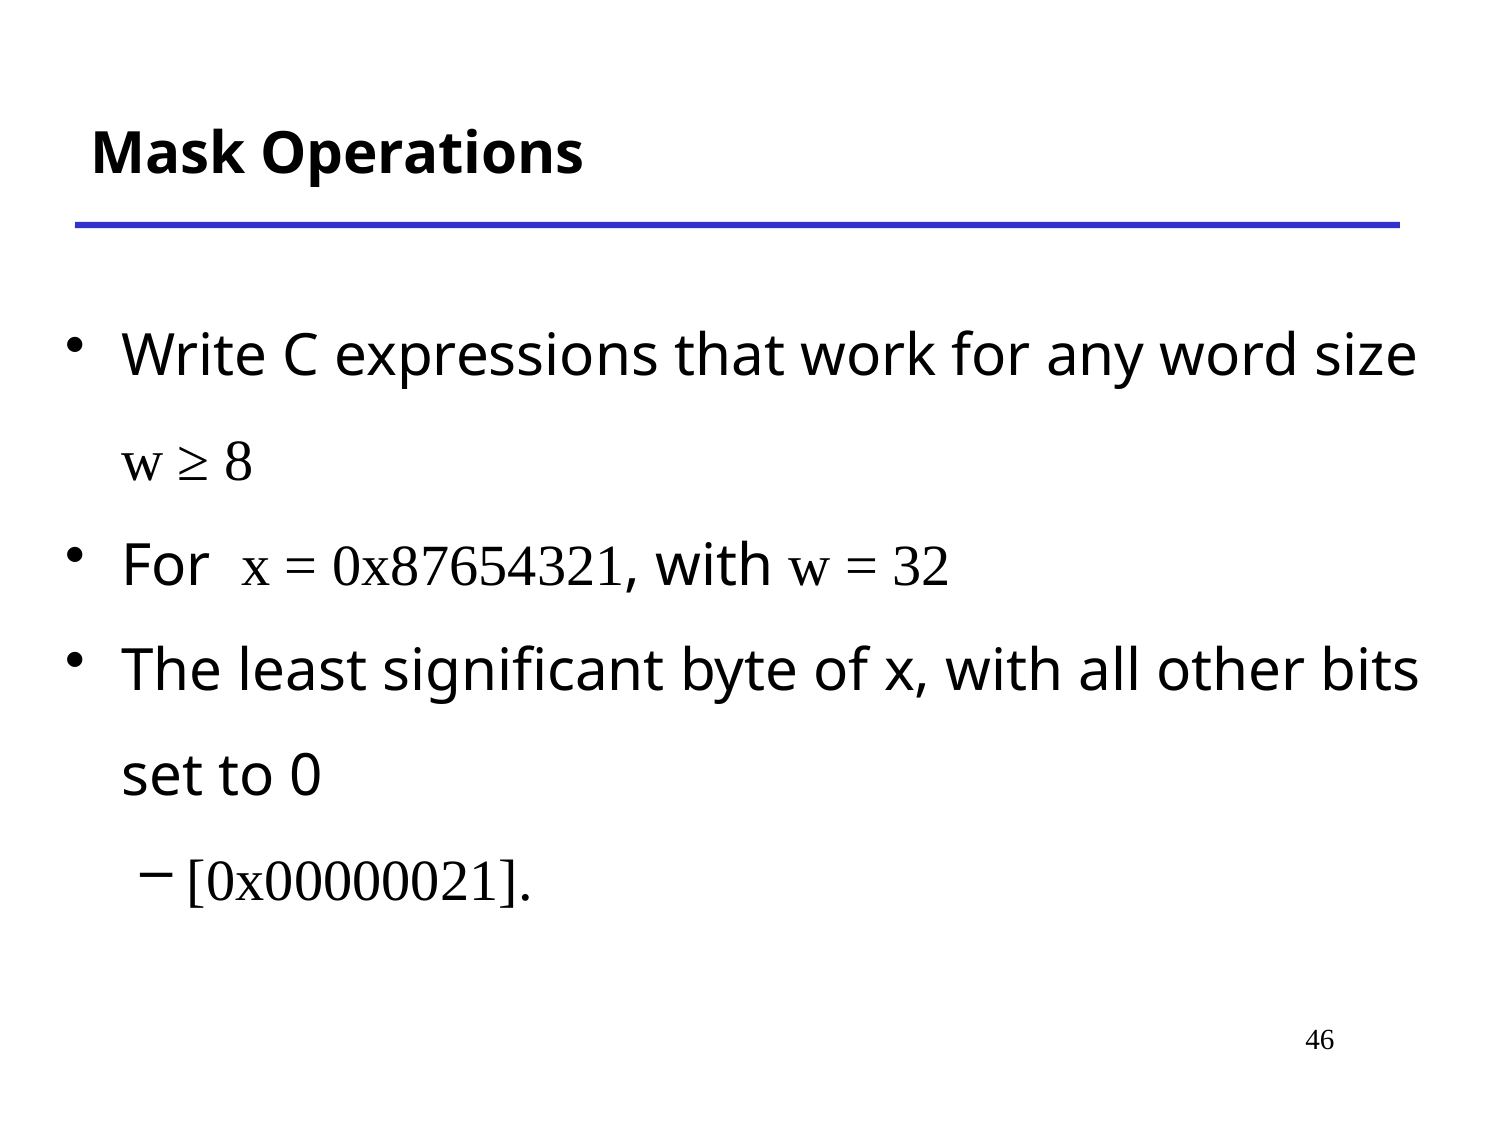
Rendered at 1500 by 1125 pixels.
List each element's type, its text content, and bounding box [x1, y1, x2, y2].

title Mask Operations [75, 75, 1400, 225]
list Write C expressions that work for any word size w ≥ 8 For x = 0x87654321, with w = 32 The least significant byte of x, with all other bits set to 0 [0x00000021]. [50, 274, 1450, 1000]
slide_number 46 [1137, 1012, 1351, 1088]
